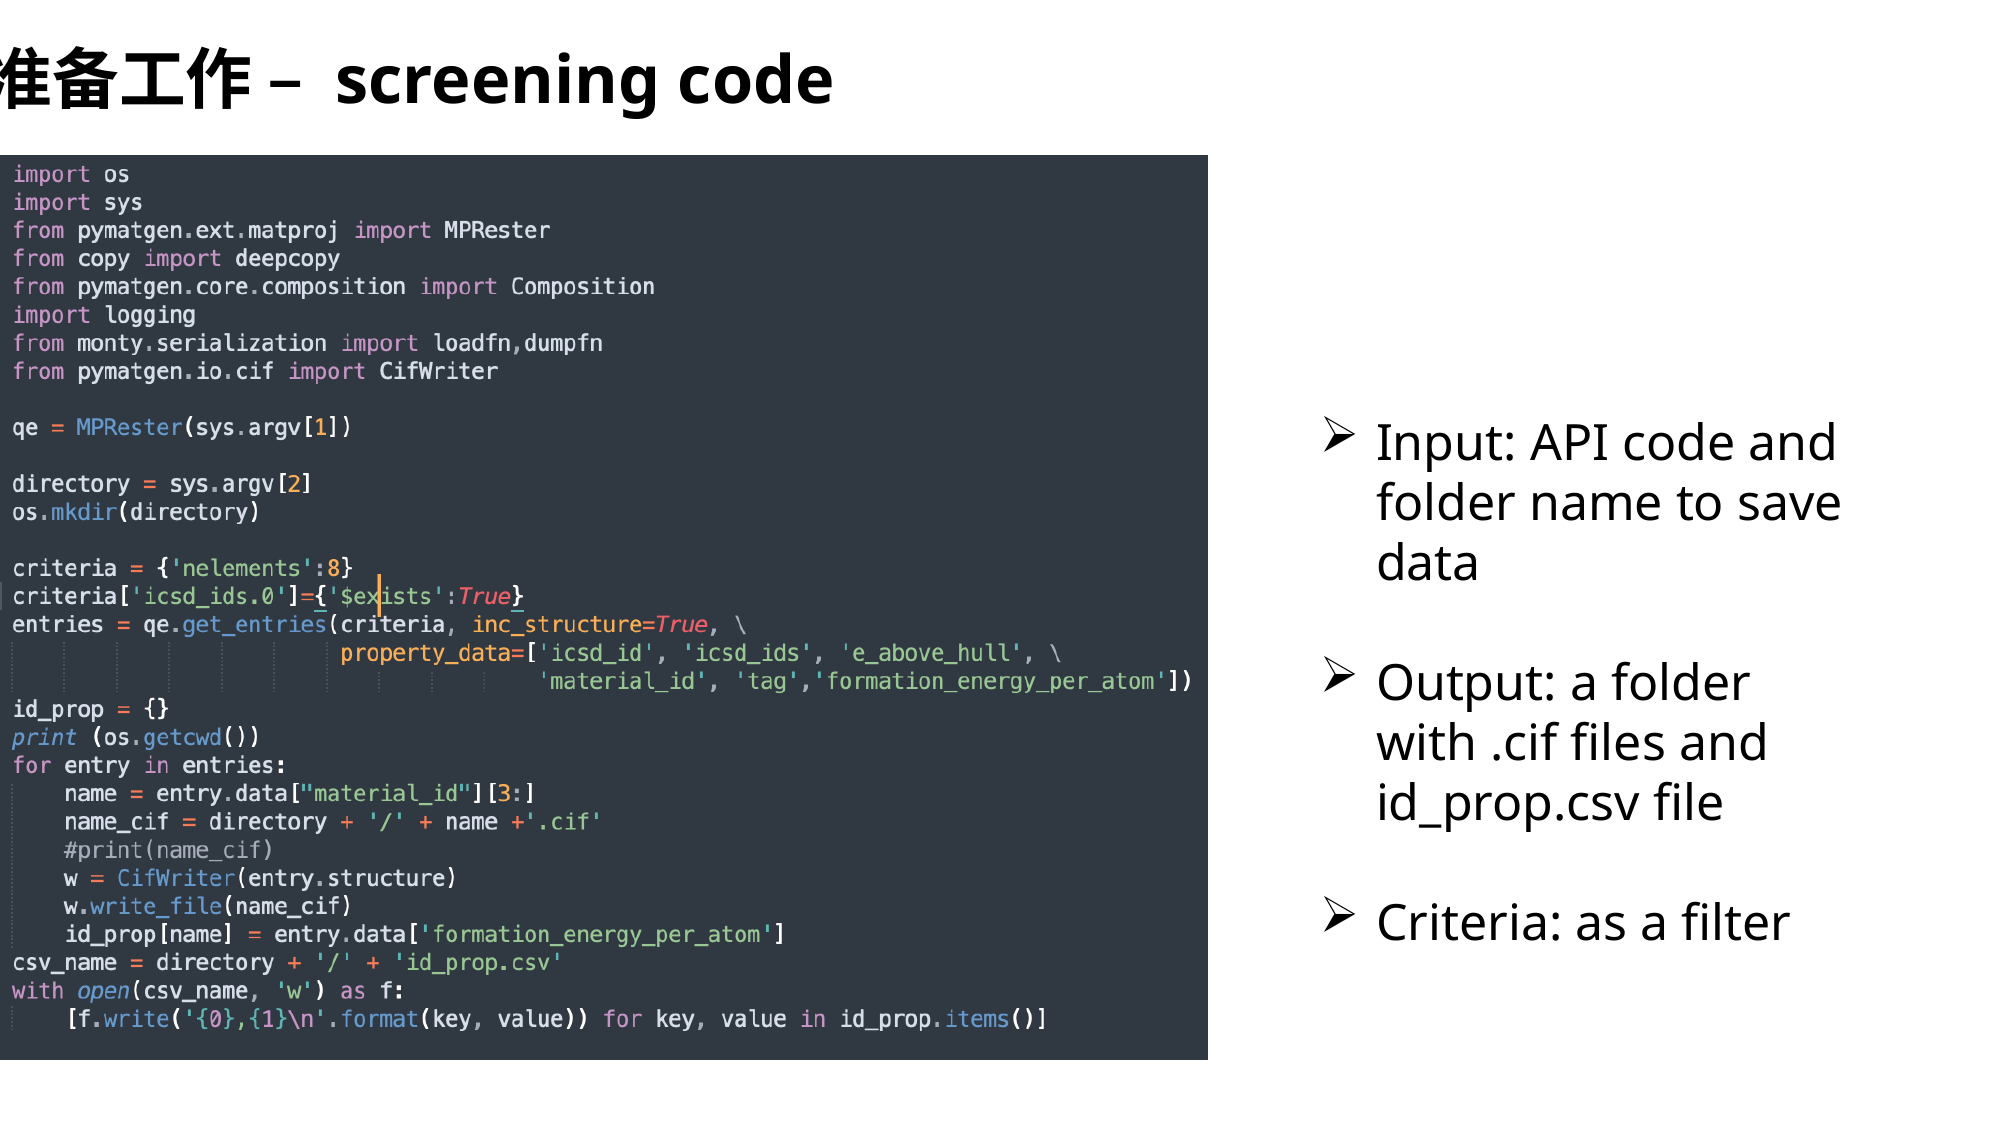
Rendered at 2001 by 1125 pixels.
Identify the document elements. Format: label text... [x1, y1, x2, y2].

picture [0, 155, 1208, 1060]
text_box 准备工作 – screening code [0, 29, 851, 125]
text_box Input: API code and folder name to save data Output: a folder with .cif files and id_prop.csv file Criteria: as a filter [1305, 403, 1915, 959]
